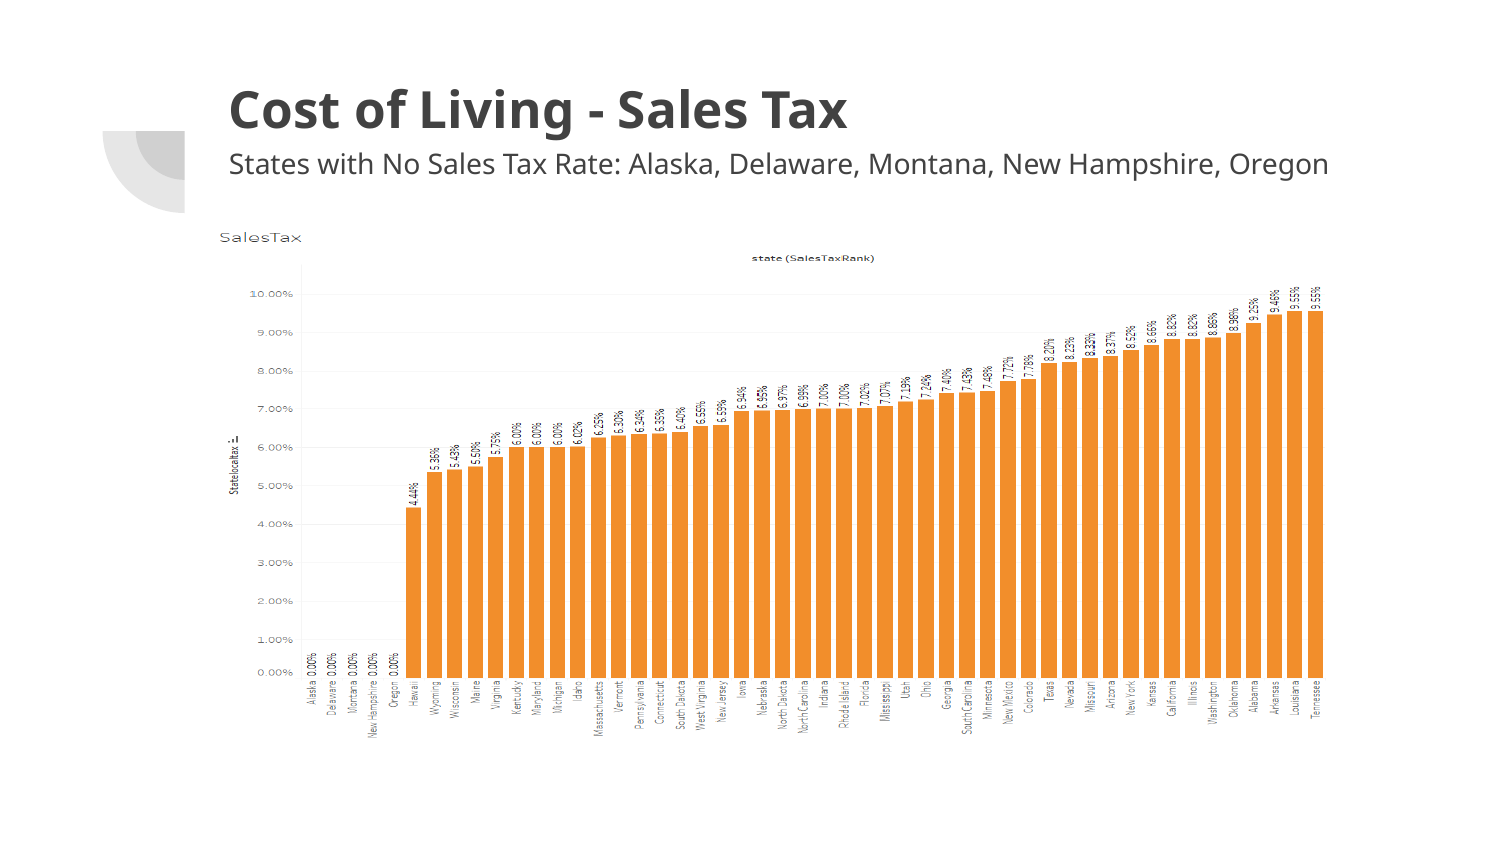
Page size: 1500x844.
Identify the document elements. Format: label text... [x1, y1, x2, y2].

picture [213, 222, 1347, 746]
title Cost of Living - Sales Tax States with No Sales Tax Rate: Alaska, Delaware, Montana, New Hampshire, Oregon [213, 59, 1368, 224]
